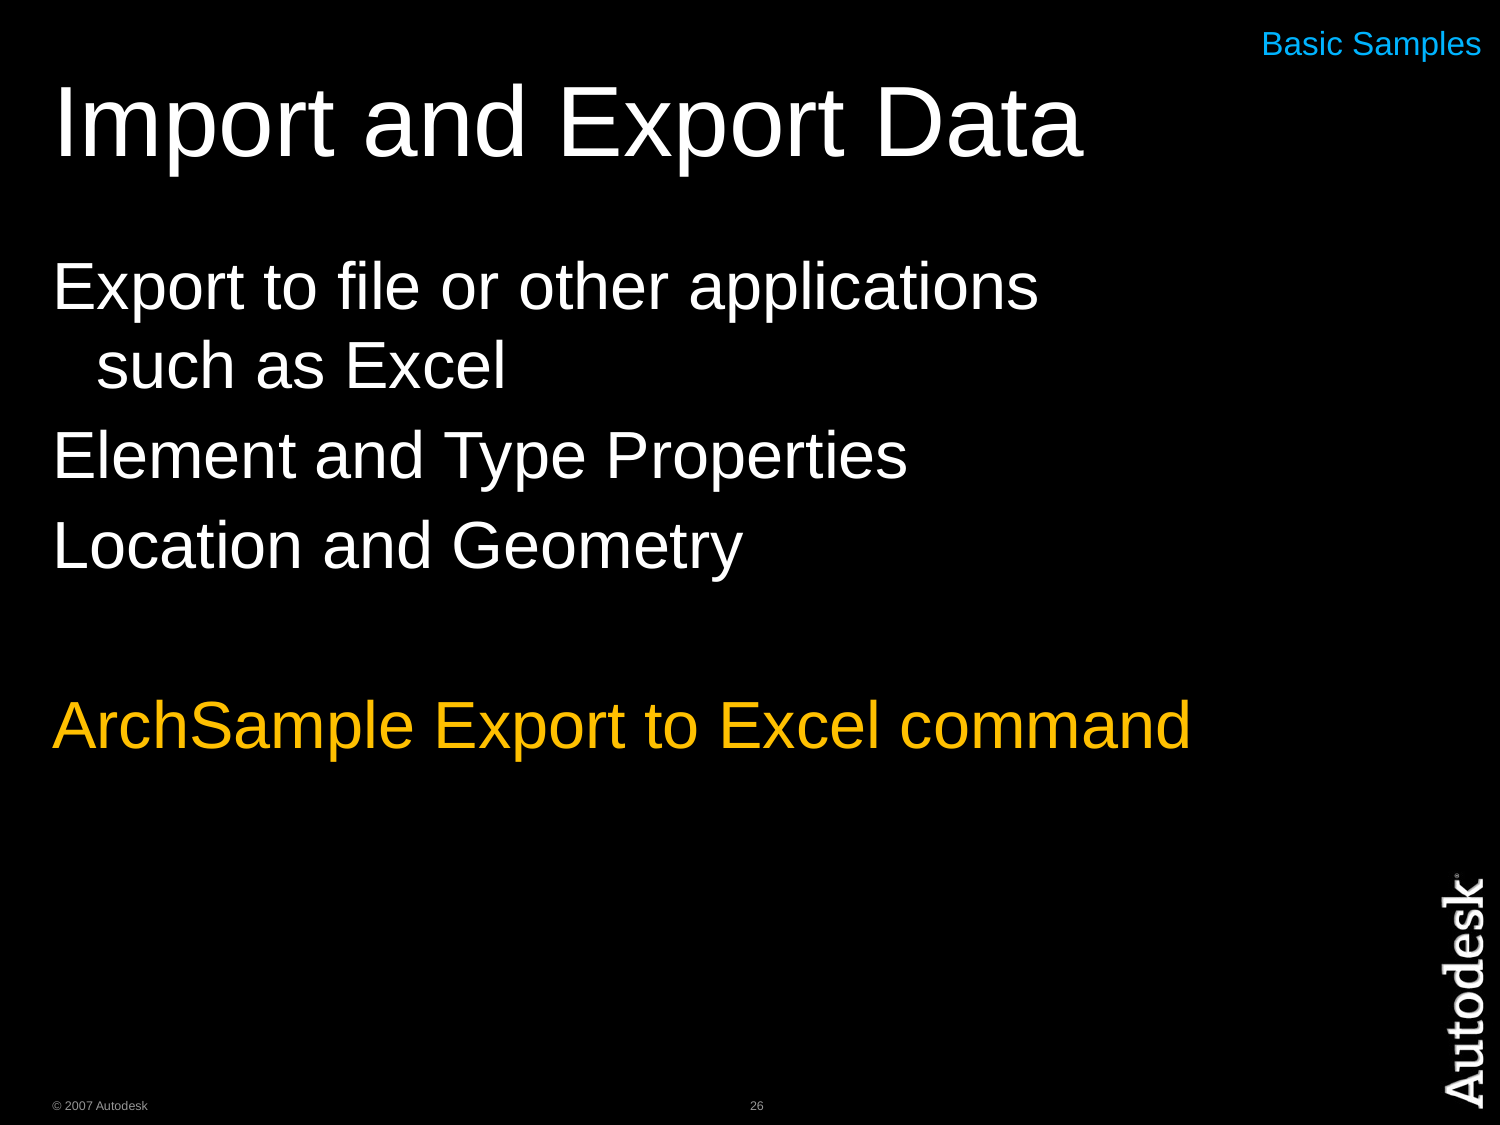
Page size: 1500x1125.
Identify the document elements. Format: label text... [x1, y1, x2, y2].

picture [1402, 0, 1500, 1125]
title Import and Export Data [52, 22, 1388, 211]
text_box Basic Samples [1151, 22, 1483, 63]
list Export to file or other applications such as Excel Element and Type Properties Location and Geometry ArchSample Export to Excel command [52, 242, 1388, 1083]
